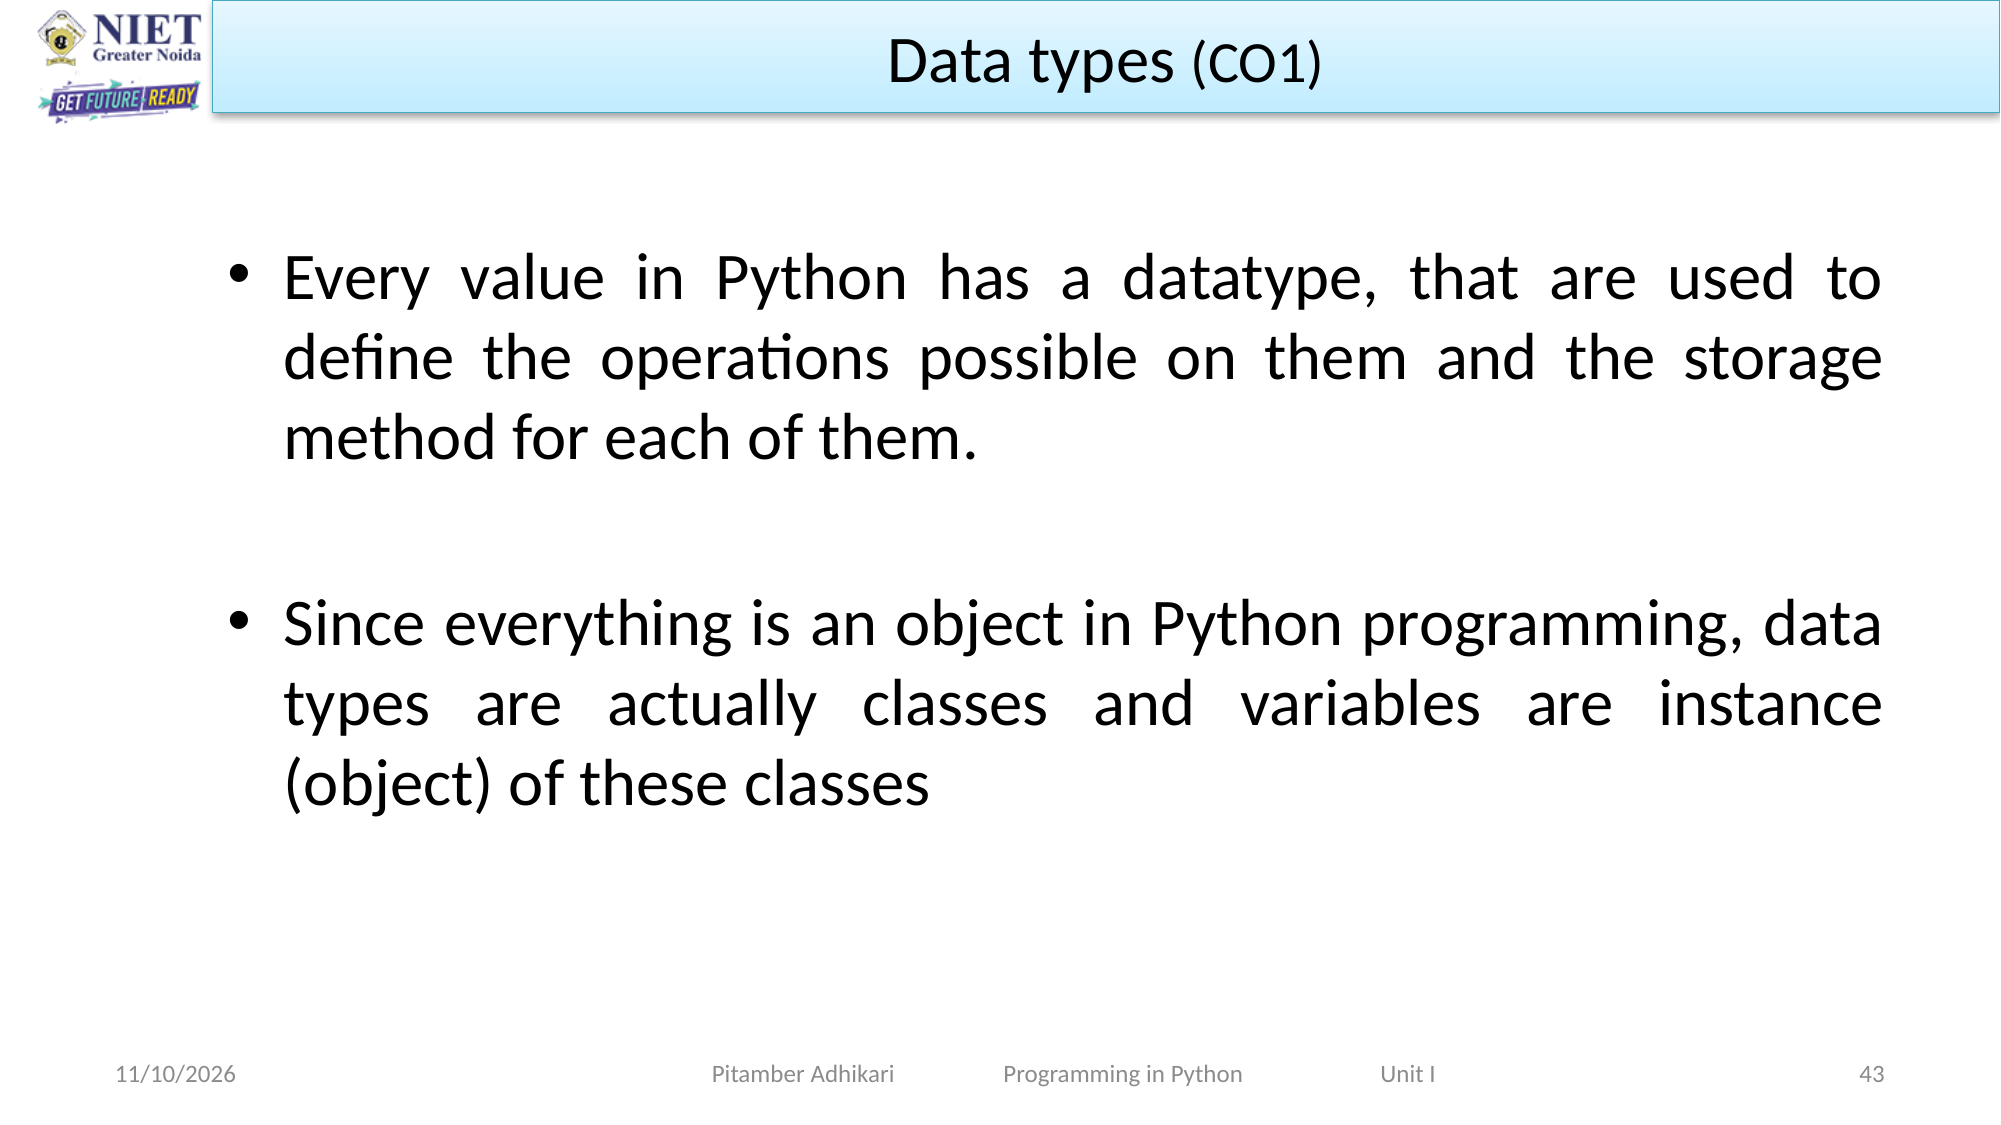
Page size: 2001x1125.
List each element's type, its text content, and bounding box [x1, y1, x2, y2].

slide_number 43 [1433, 1042, 1900, 1103]
footer Pitamber Adhikari Programming in Python Unit I [662, 1042, 1433, 1103]
list Every value in Python has a datatype, that are used to define the operations possible on them and the storage method for each of them. Since everything is an object in Python programming, data types are actually classes and variables are instance (object) of these classes [212, 224, 1900, 1005]
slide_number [99, 1042, 567, 1103]
text_box Data types (CO1) [238, 0, 2000, 113]
picture [0, 0, 238, 135]
